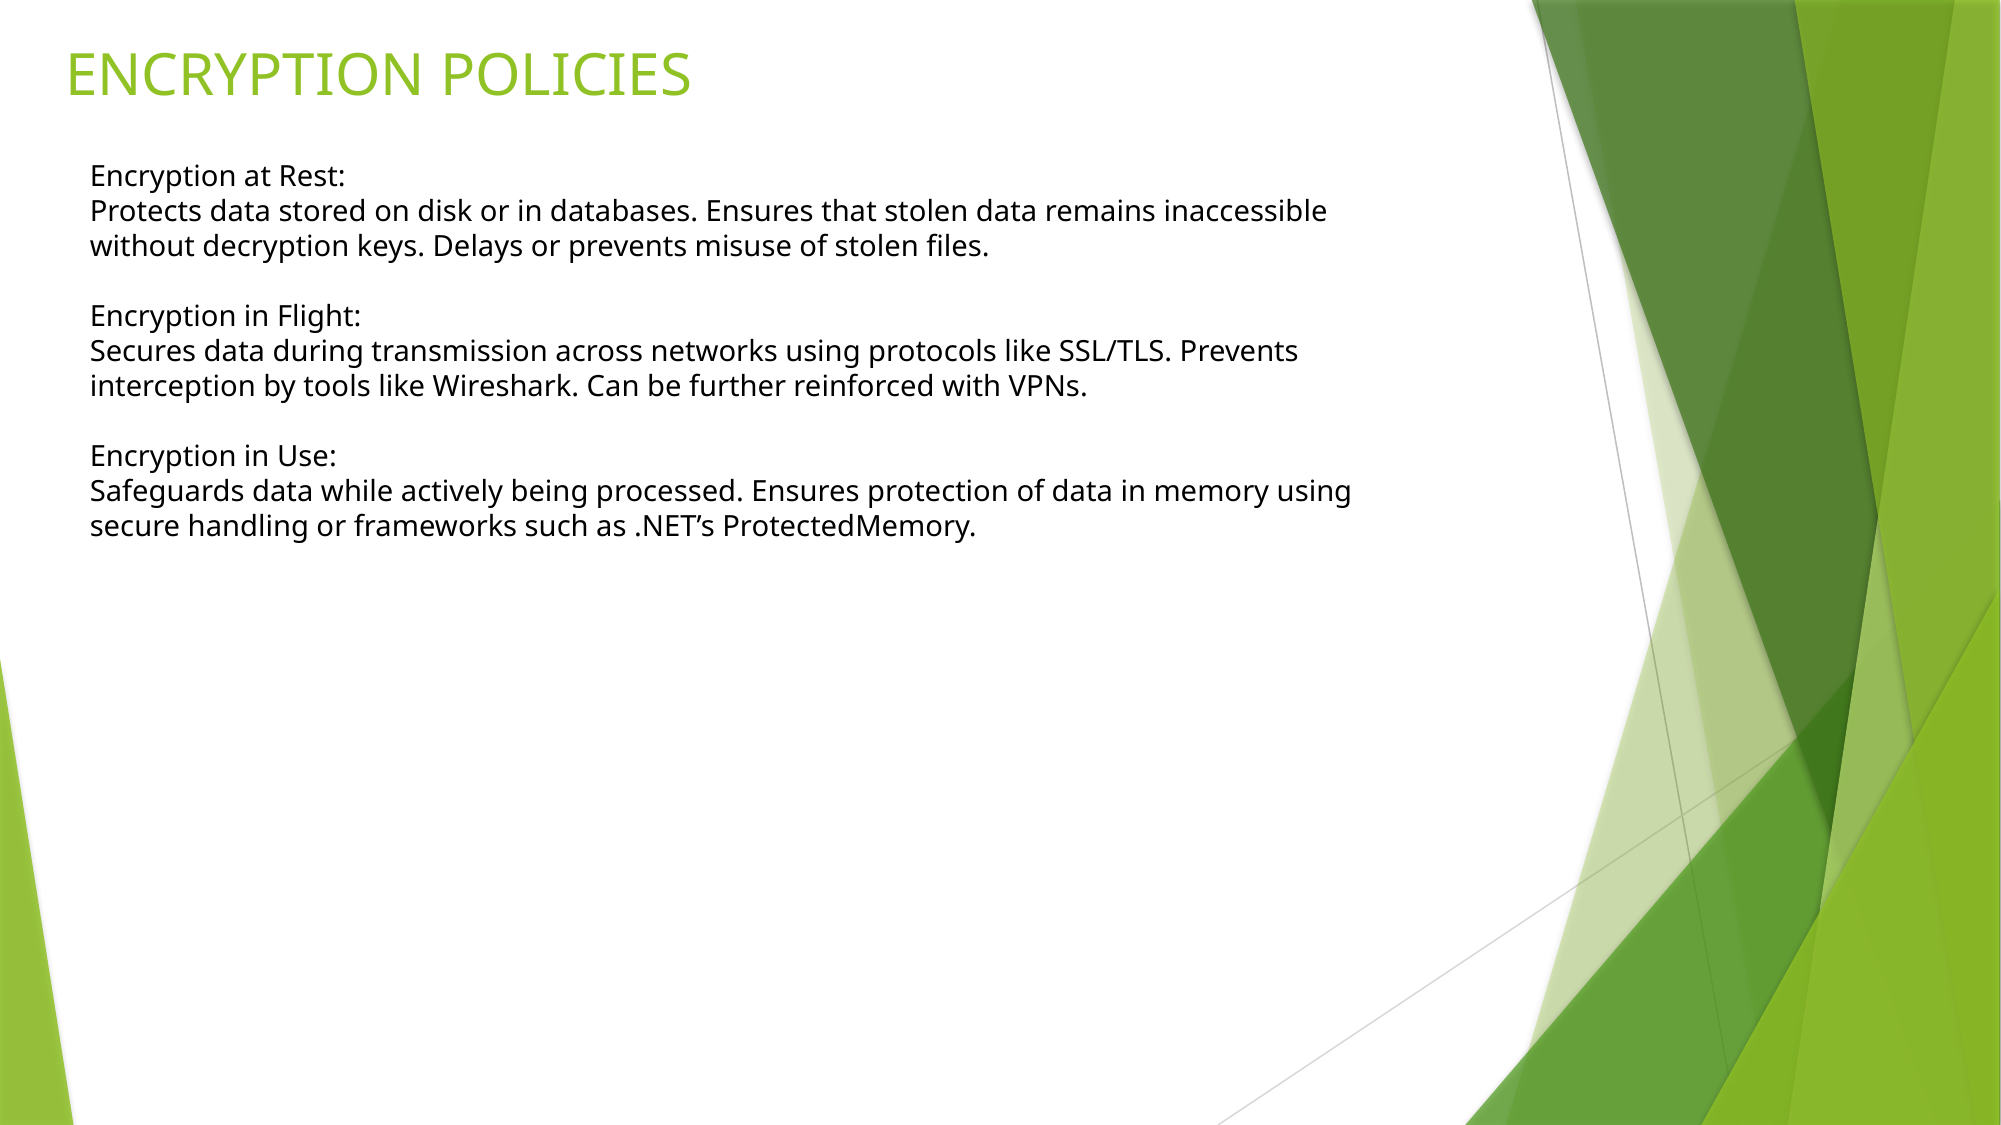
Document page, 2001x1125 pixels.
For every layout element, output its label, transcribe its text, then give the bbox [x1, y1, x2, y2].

text_box ENCRYPTION POLICIES [50, 29, 707, 115]
text_box Encryption at Rest: Protects data stored on disk or in databases. Ensures that stolen data remains inaccessible without decryption keys. Delays or prevents misuse of stolen files. Encryption in Flight: Secures data during transmission across networks using protocols like SSL/TLS. Prevents interception by tools like Wireshark. Can be further reinforced with VPNs. Encryption in Use: Safeguards data while actively being processed. Ensures protection of data in memory using secure handling or frameworks such as .NET’s ProtectedMemory. [74, 149, 1425, 550]
